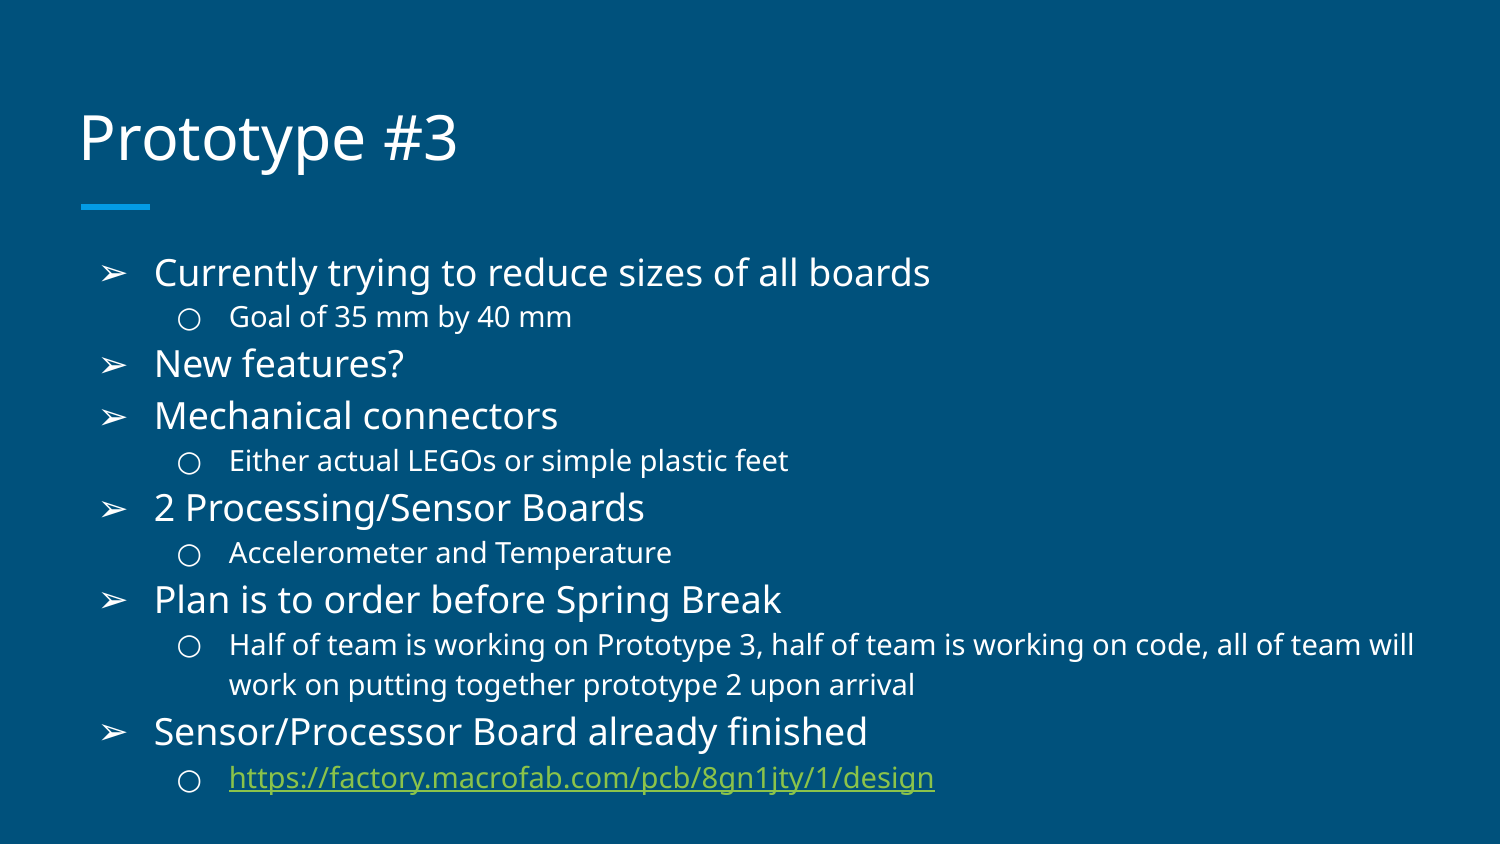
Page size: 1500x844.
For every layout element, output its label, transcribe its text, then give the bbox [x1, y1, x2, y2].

list Currently trying to reduce sizes of all boards Goal of 35 mm by 40 mm New features? Mechanical connectors Either actual LEGOs or simple plastic feet 2 Processing/Sensor Boards Accelerometer and Temperature Plan is to order before Spring Break Half of team is working on Prototype 3, half of team is working on code, all of team will work on putting together prototype 2 upon arrival Sensor/Processor Board already finished https://factory.macrofab.com/pcb/8gn1jty/1/design [63, 226, 1437, 811]
title Prototype #3 [63, 75, 1437, 188]
